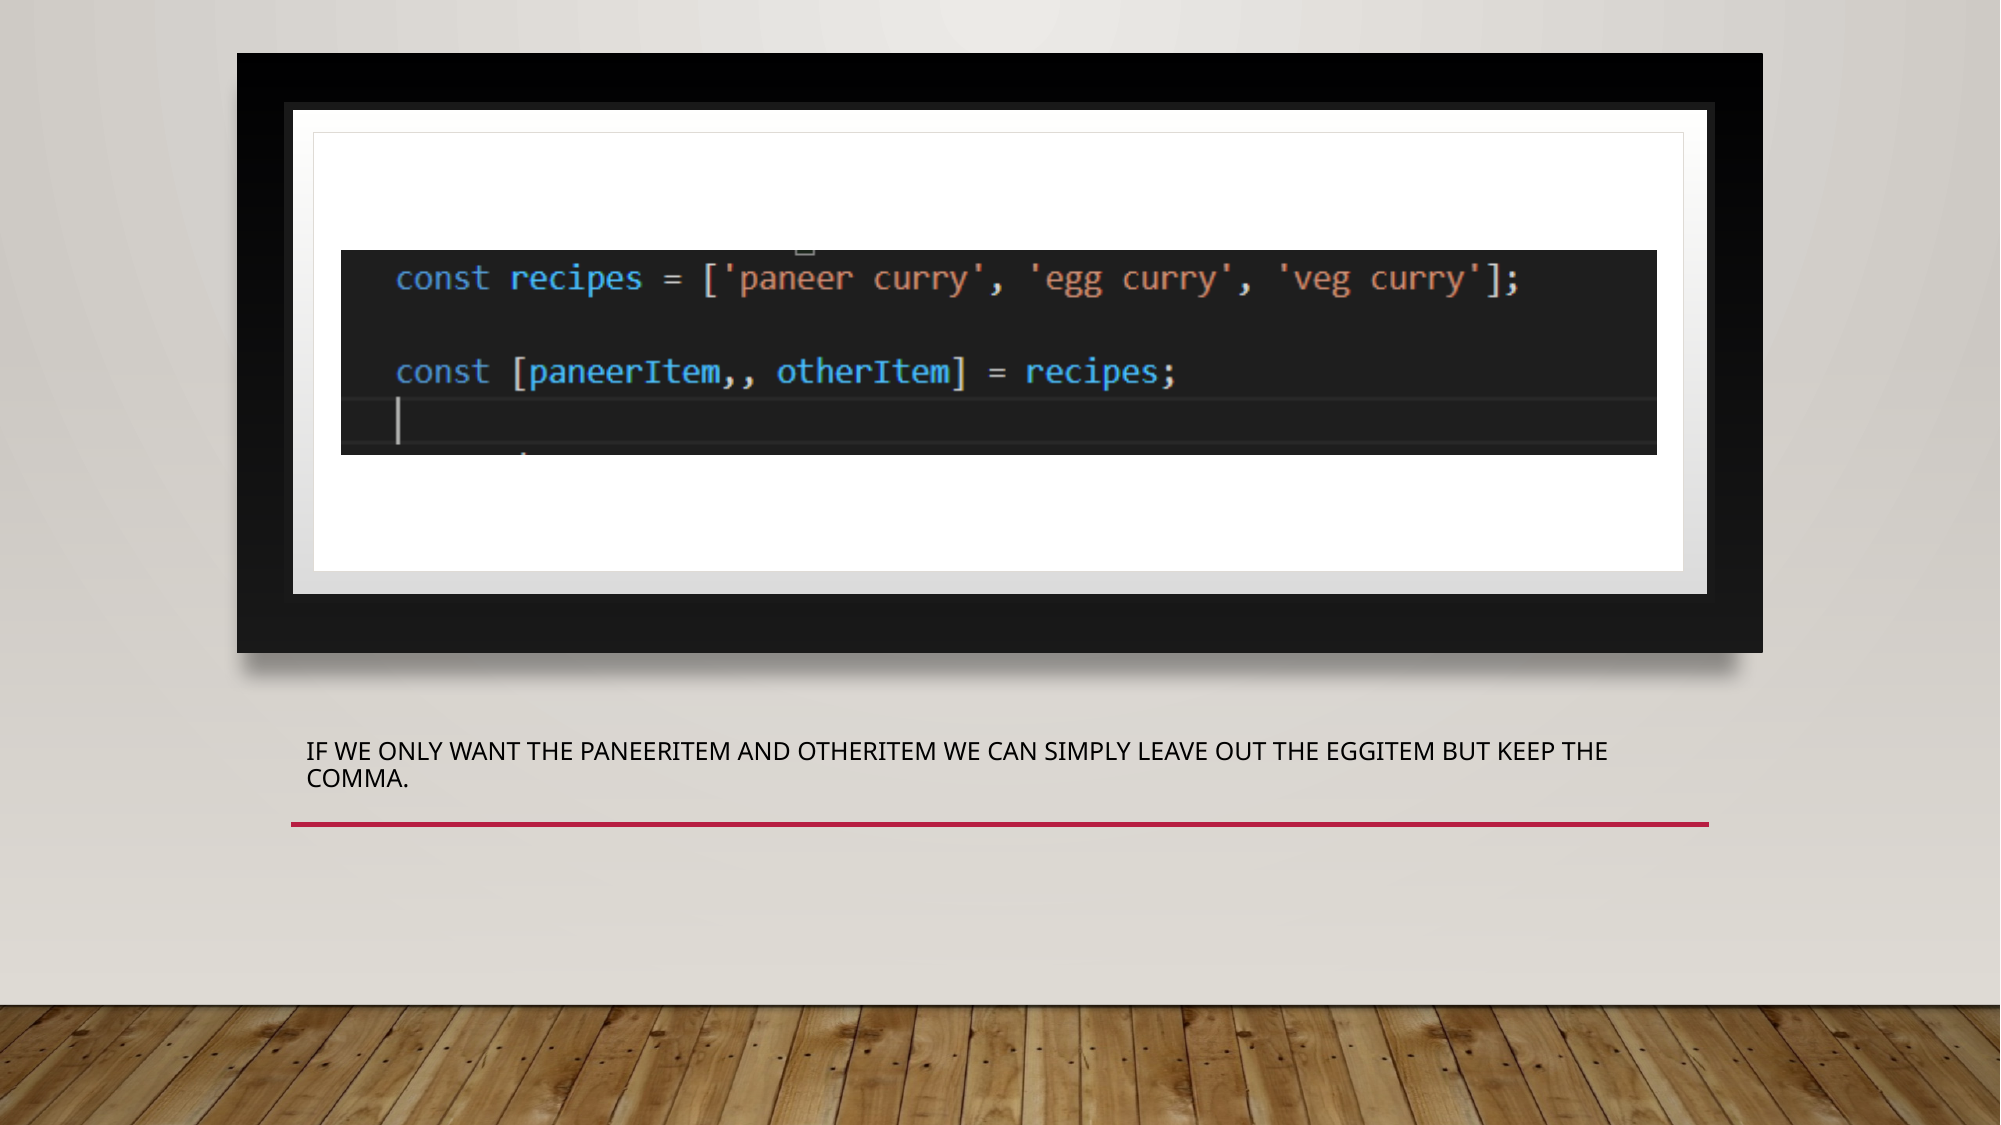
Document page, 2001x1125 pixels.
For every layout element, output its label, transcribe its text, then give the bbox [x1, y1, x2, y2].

text_box [0, 0, 2000, 330]
picture [0, 1006, 2000, 1125]
title If we only want the paneerItem and otherItem we can simply leave out the eggItem but keep the comma. [291, 731, 1710, 822]
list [340, 250, 1658, 455]
text_box [0, 330, 2000, 1004]
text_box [236, 52, 1763, 653]
